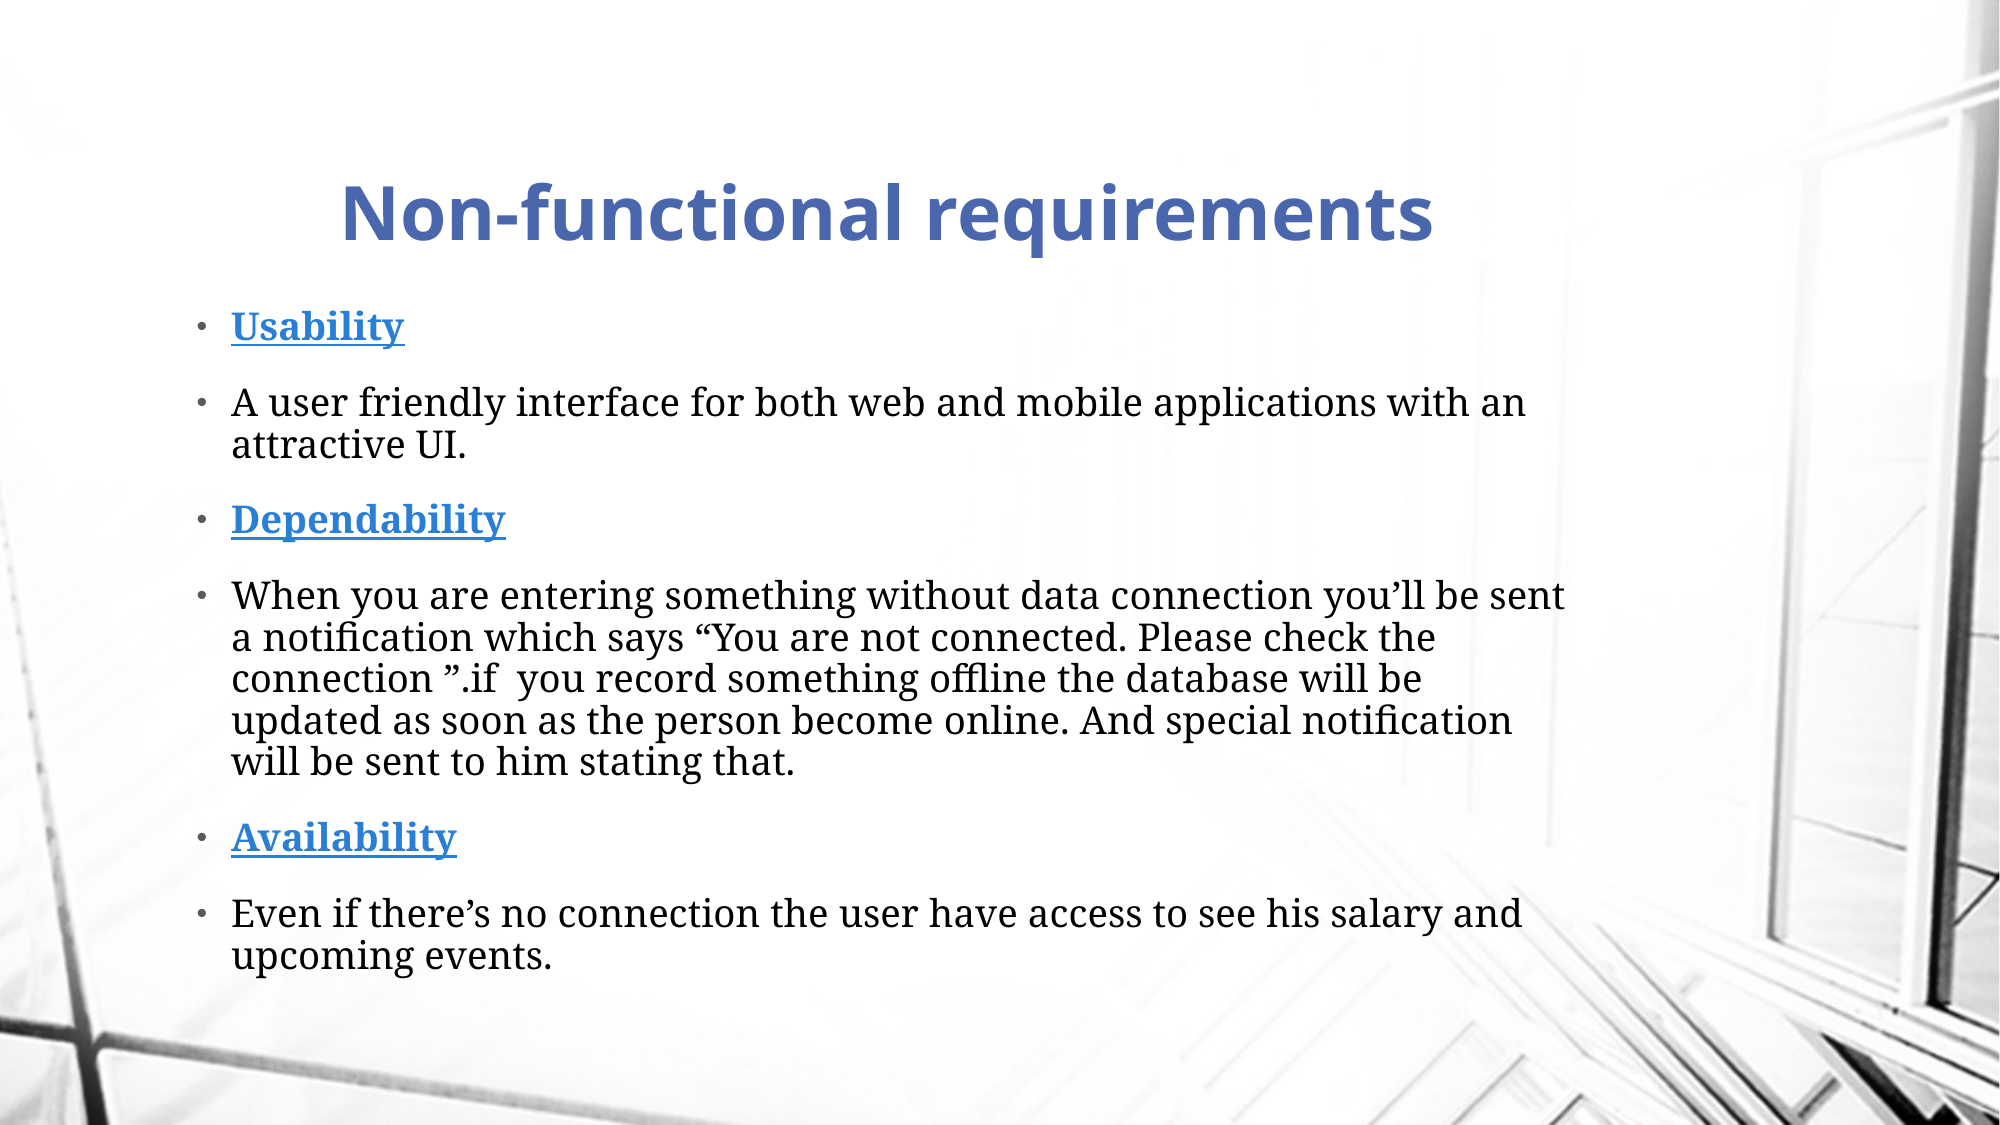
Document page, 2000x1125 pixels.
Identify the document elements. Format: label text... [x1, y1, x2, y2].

title Non-functional requirements [174, 87, 1600, 263]
picture [0, 0, 2000, 1125]
list Usability A user friendly interface for both web and mobile applications with an attractive UI. Dependability When you are entering something without data connection you’ll be sent a notification which says “You are not connected. Please check the connection ”.if you record something offline the database will be updated as soon as the person become online. And special notification will be sent to him stating that. Availability Even if there’s no connection the user have access to see his salary and upcoming events. [174, 299, 1600, 988]
